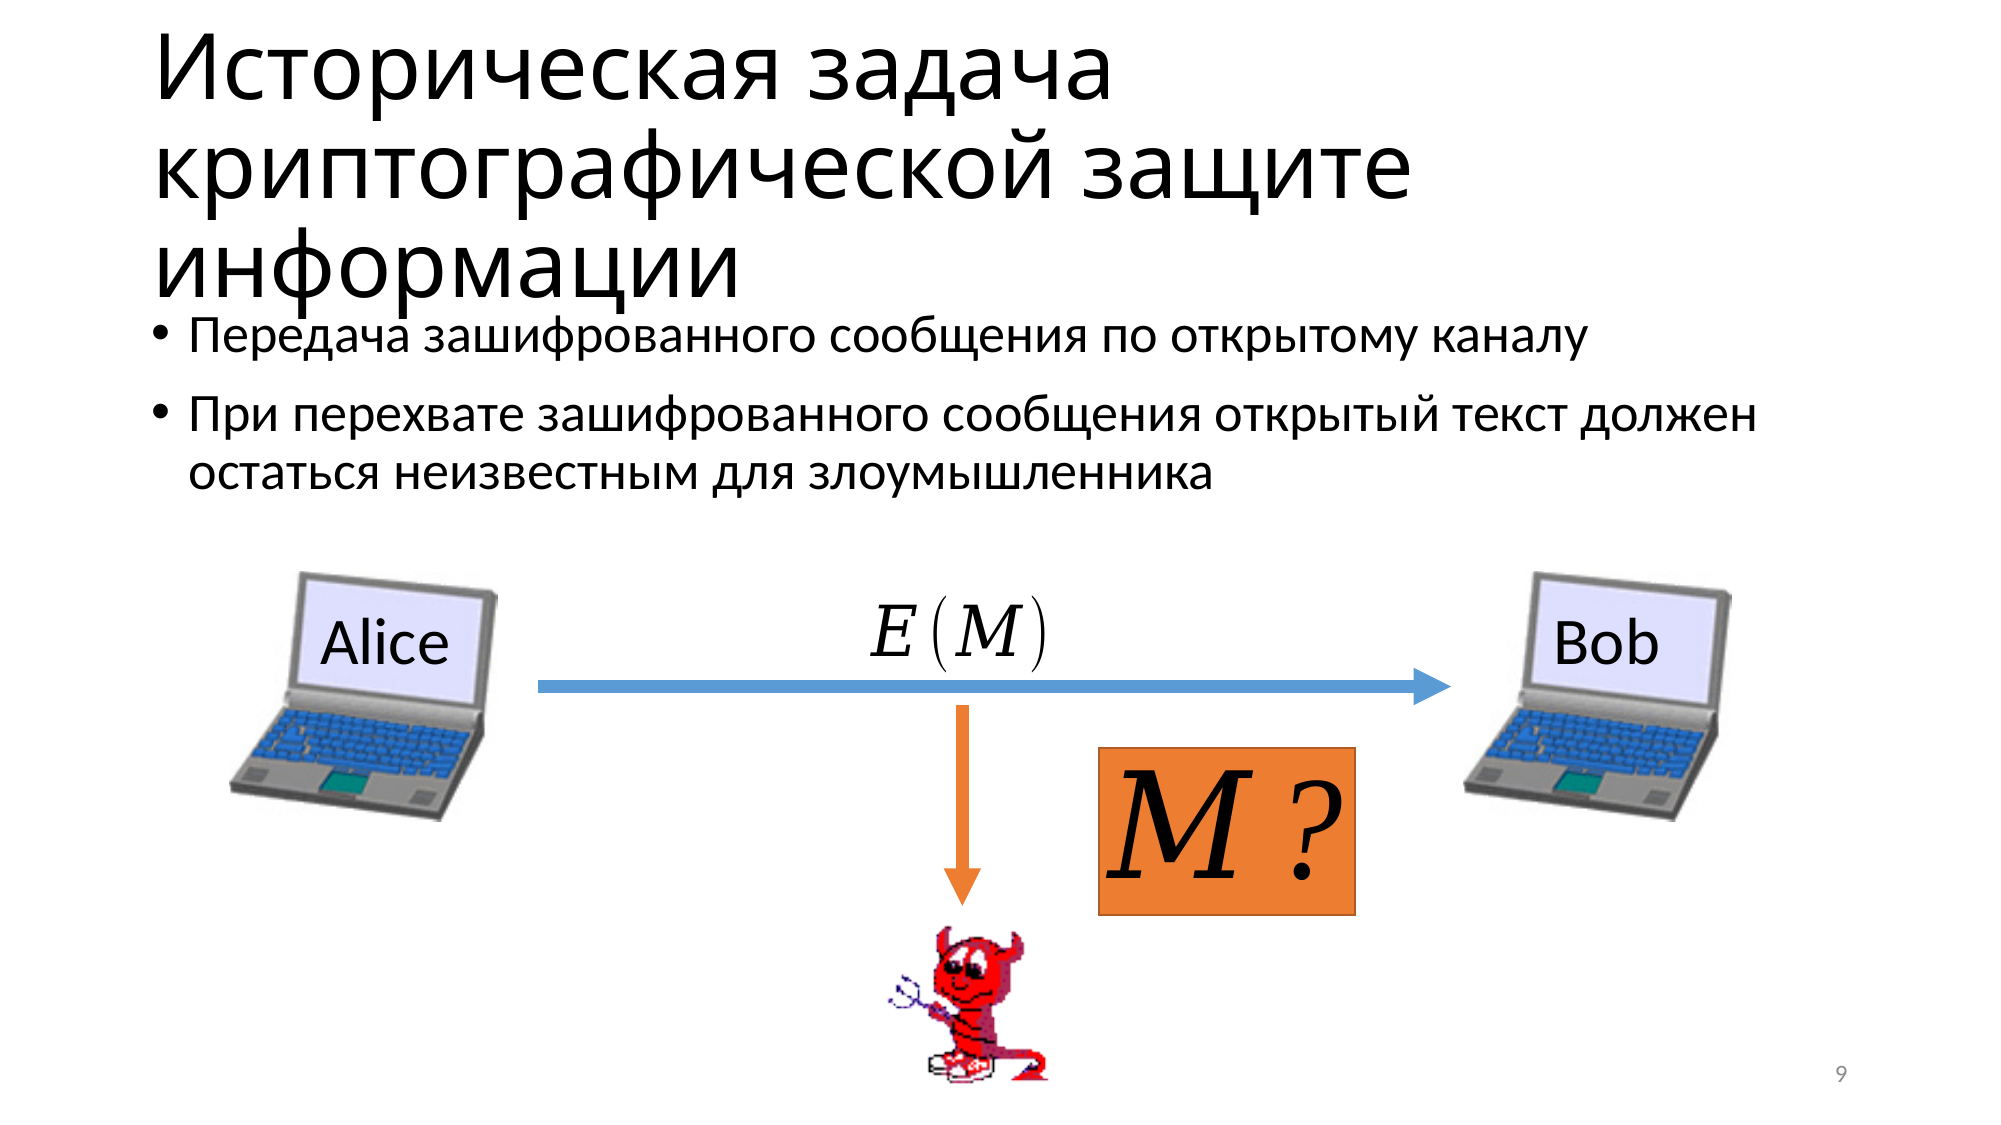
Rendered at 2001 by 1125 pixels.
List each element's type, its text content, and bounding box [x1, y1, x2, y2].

slide_number 9 [1412, 1042, 1863, 1103]
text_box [1462, 571, 1732, 822]
list Передача зашифрованного сообщения по открытому каналу При перехвате зашифрованного сообщения открытый текст должен остаться неизвестным для злоумышленника [135, 297, 1898, 654]
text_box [229, 571, 498, 822]
title Историческая задача криптографической защите информации [137, 59, 1863, 278]
picture [886, 924, 1052, 1087]
